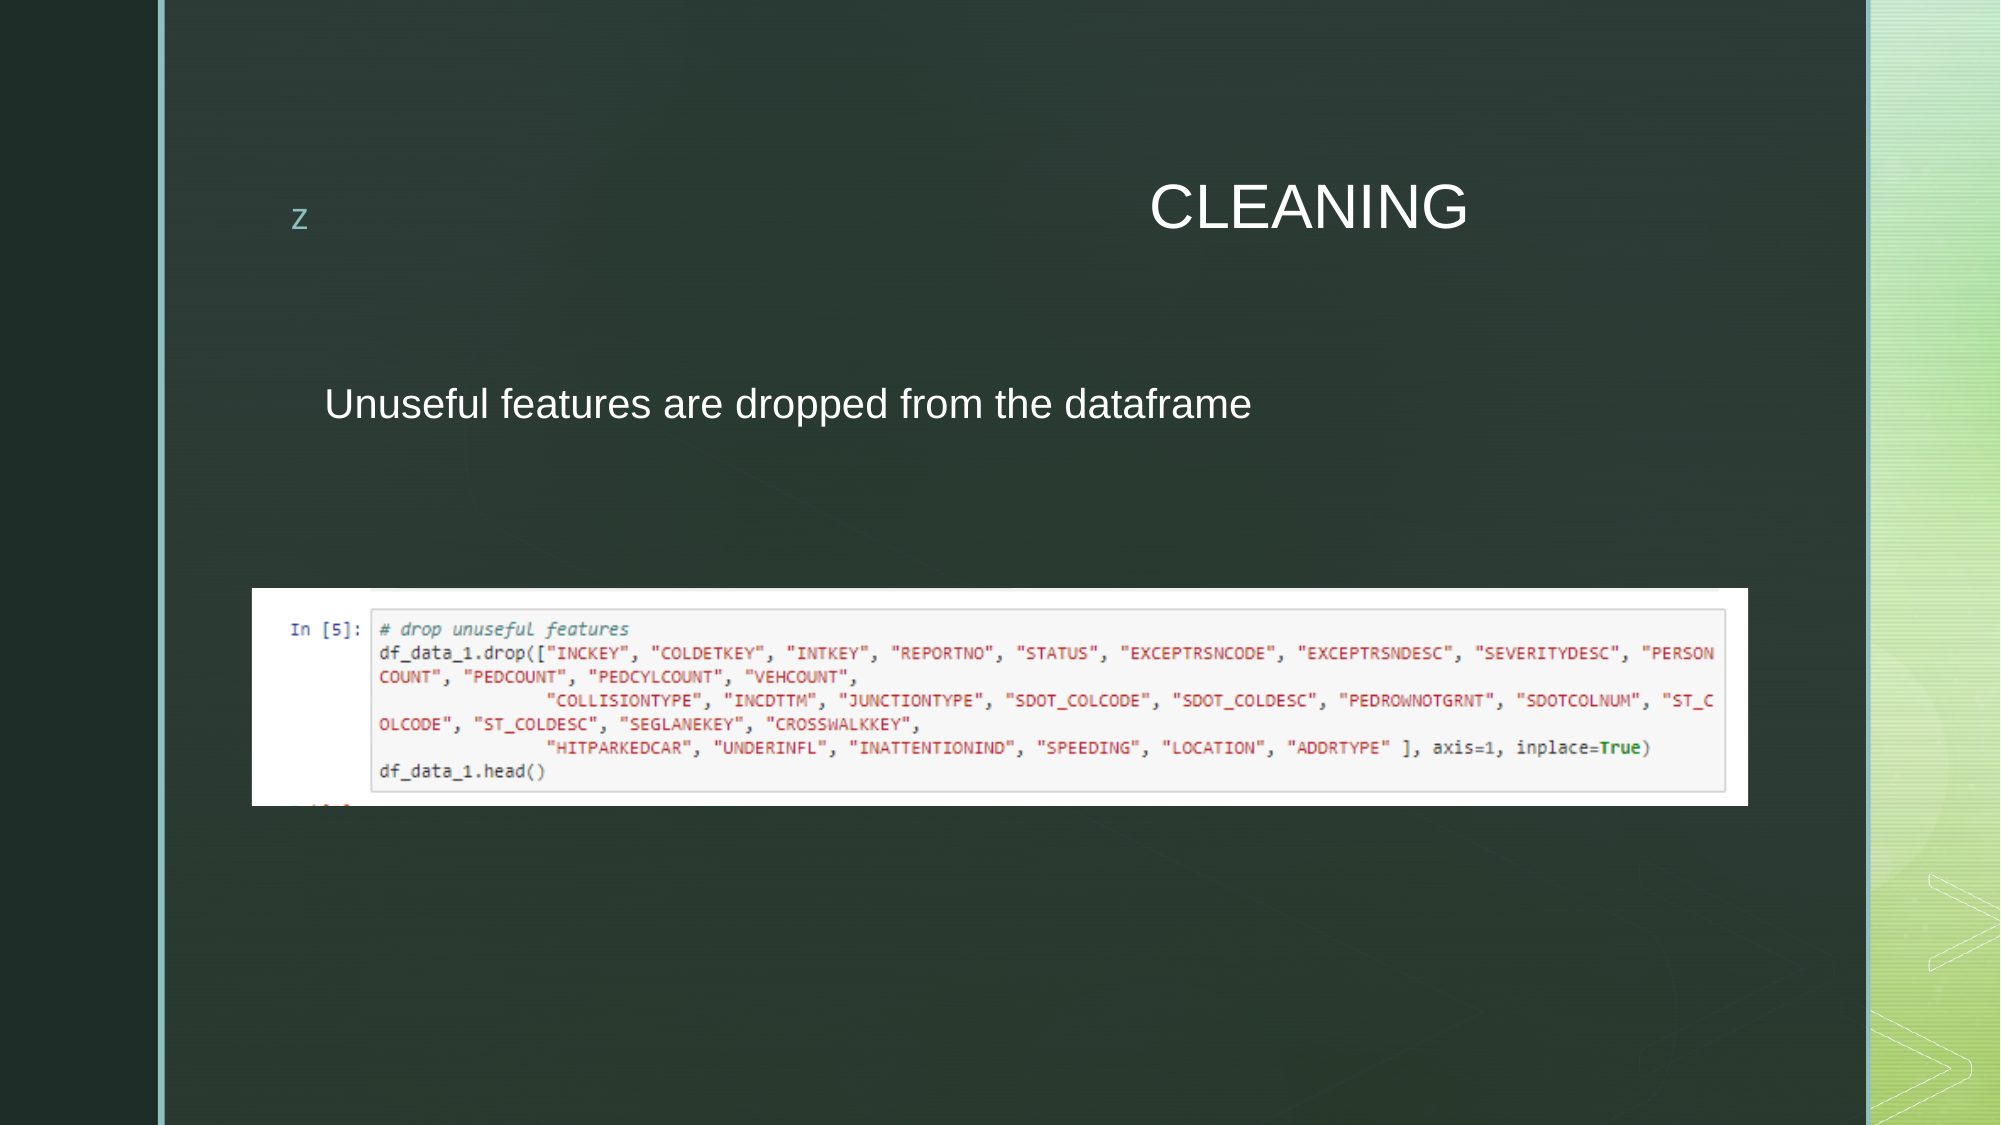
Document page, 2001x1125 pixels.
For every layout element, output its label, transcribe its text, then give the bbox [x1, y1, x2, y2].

title CLEANING [1134, 166, 1787, 250]
list Unuseful features are dropped from the dataframe [309, 359, 1787, 506]
picture [1871, 0, 2001, 1125]
picture [251, 588, 1749, 806]
